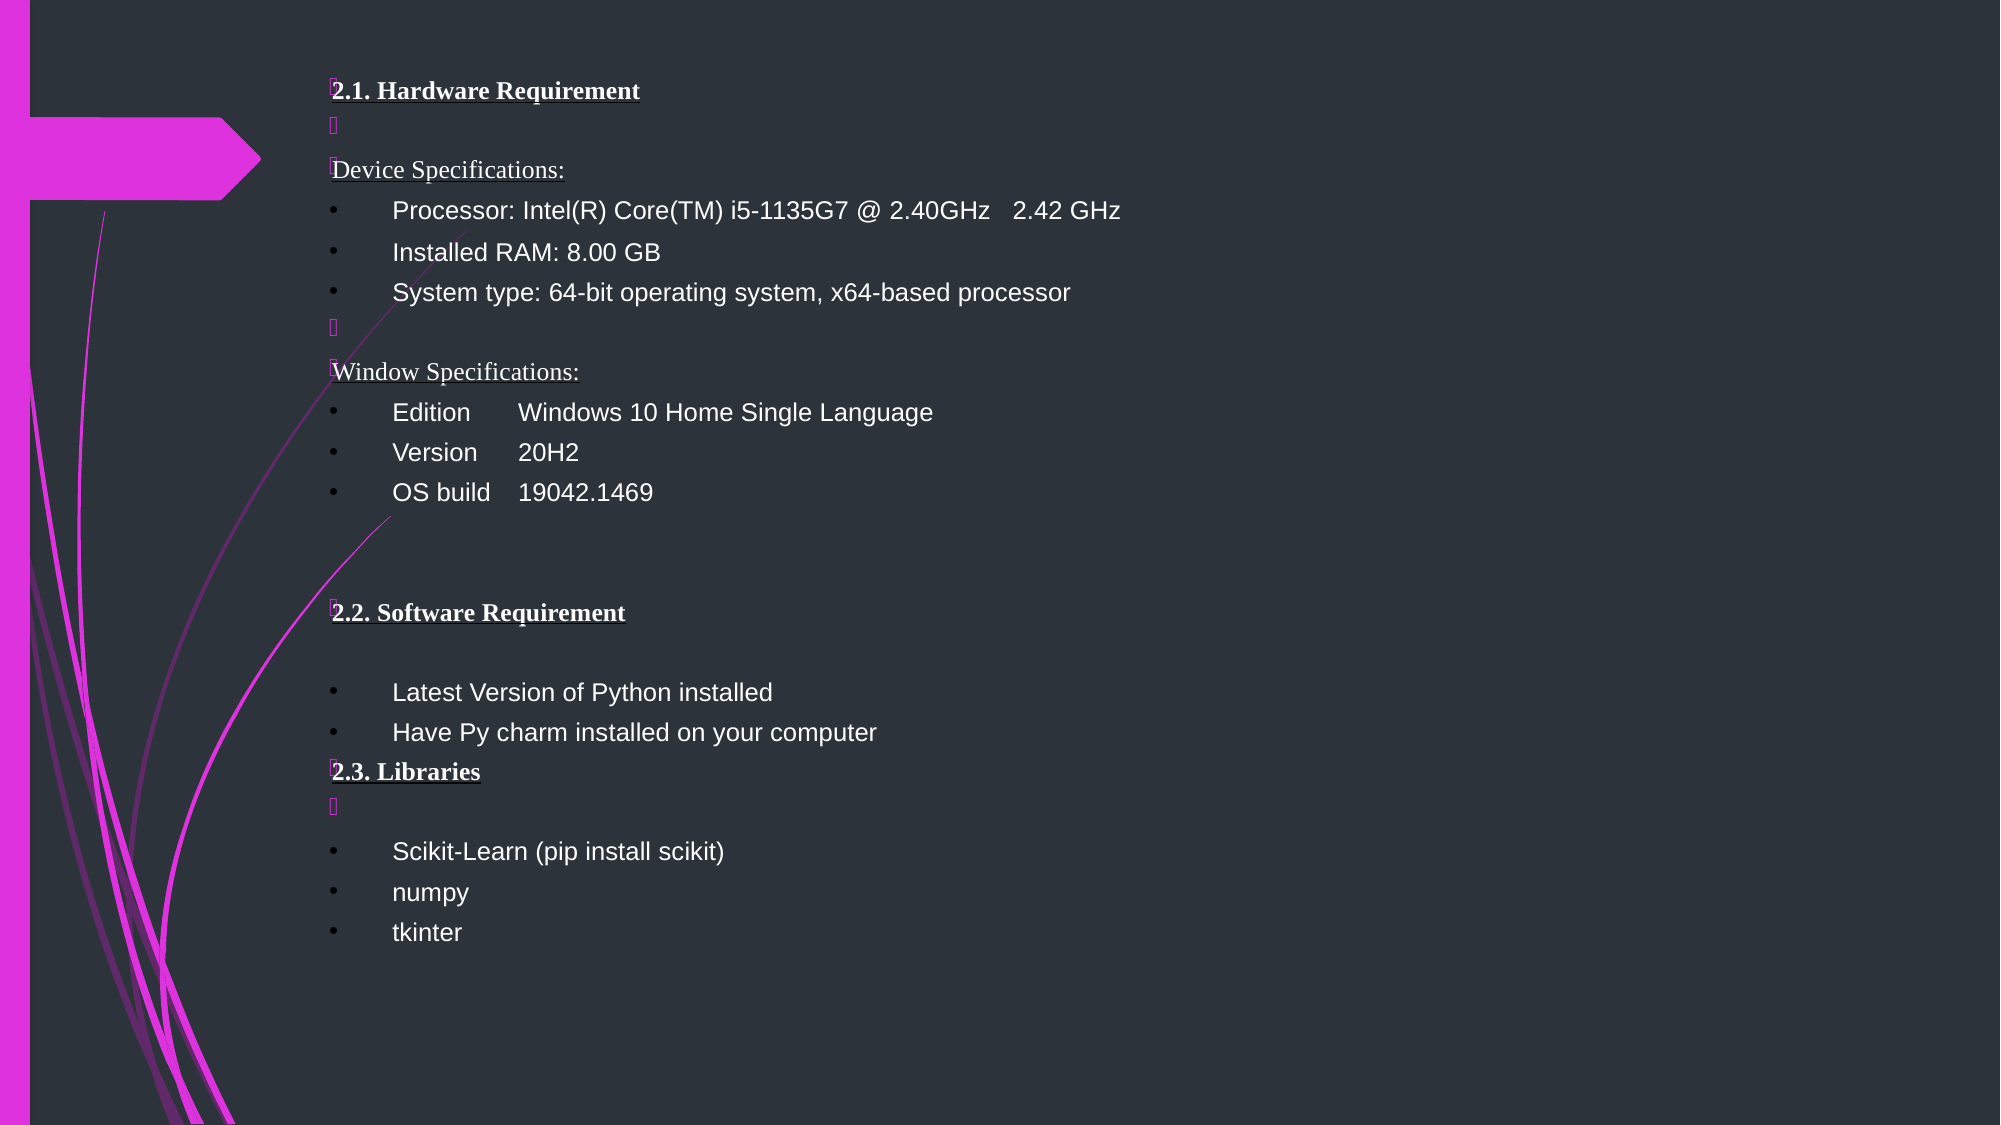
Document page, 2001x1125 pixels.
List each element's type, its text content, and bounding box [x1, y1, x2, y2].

list 2.1. Hardware Requirement Device Specifications: Processor: Intel(R) Core(TM) i5-1135G7 @ 2.40GHz 2.42 GHz Installed RAM: 8.00 GB System type: 64-bit operating system, x64-based processor Window Specifications: Edition Windows 10 Home Single Language Version 20H2 OS build 19042.1469 2.2. Software Requirement Latest Version of Python installed Have Py charm installed on your computer 2.3. Libraries Scikit-Learn (pip install scikit) numpy tkinter [314, 64, 1788, 964]
